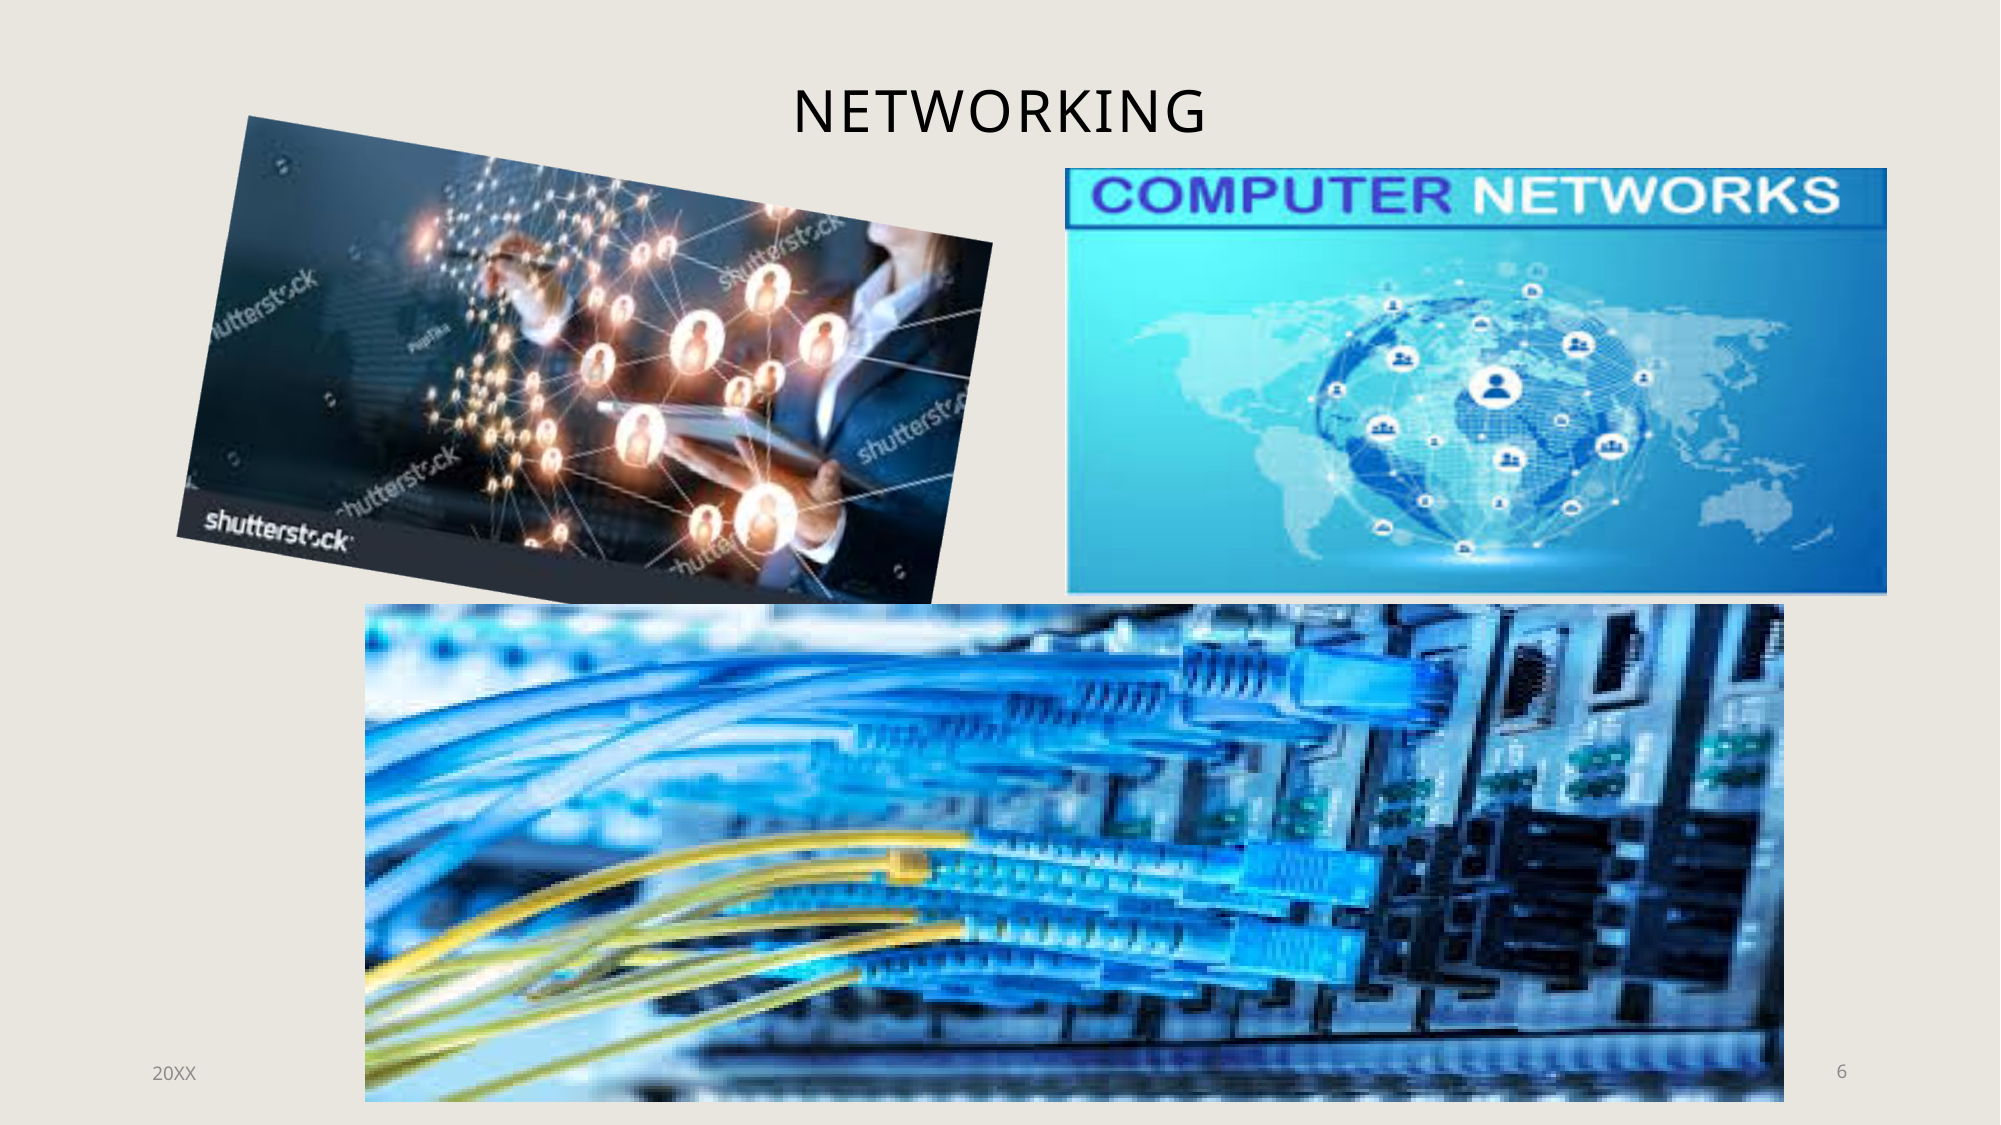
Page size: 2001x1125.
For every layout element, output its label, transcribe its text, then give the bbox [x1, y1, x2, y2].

picture [178, 116, 1784, 1102]
title networking [137, 59, 1863, 169]
picture [1065, 168, 1887, 596]
slide_number 20XX [137, 1042, 588, 1103]
slide_number 6 [1412, 1042, 1863, 1103]
